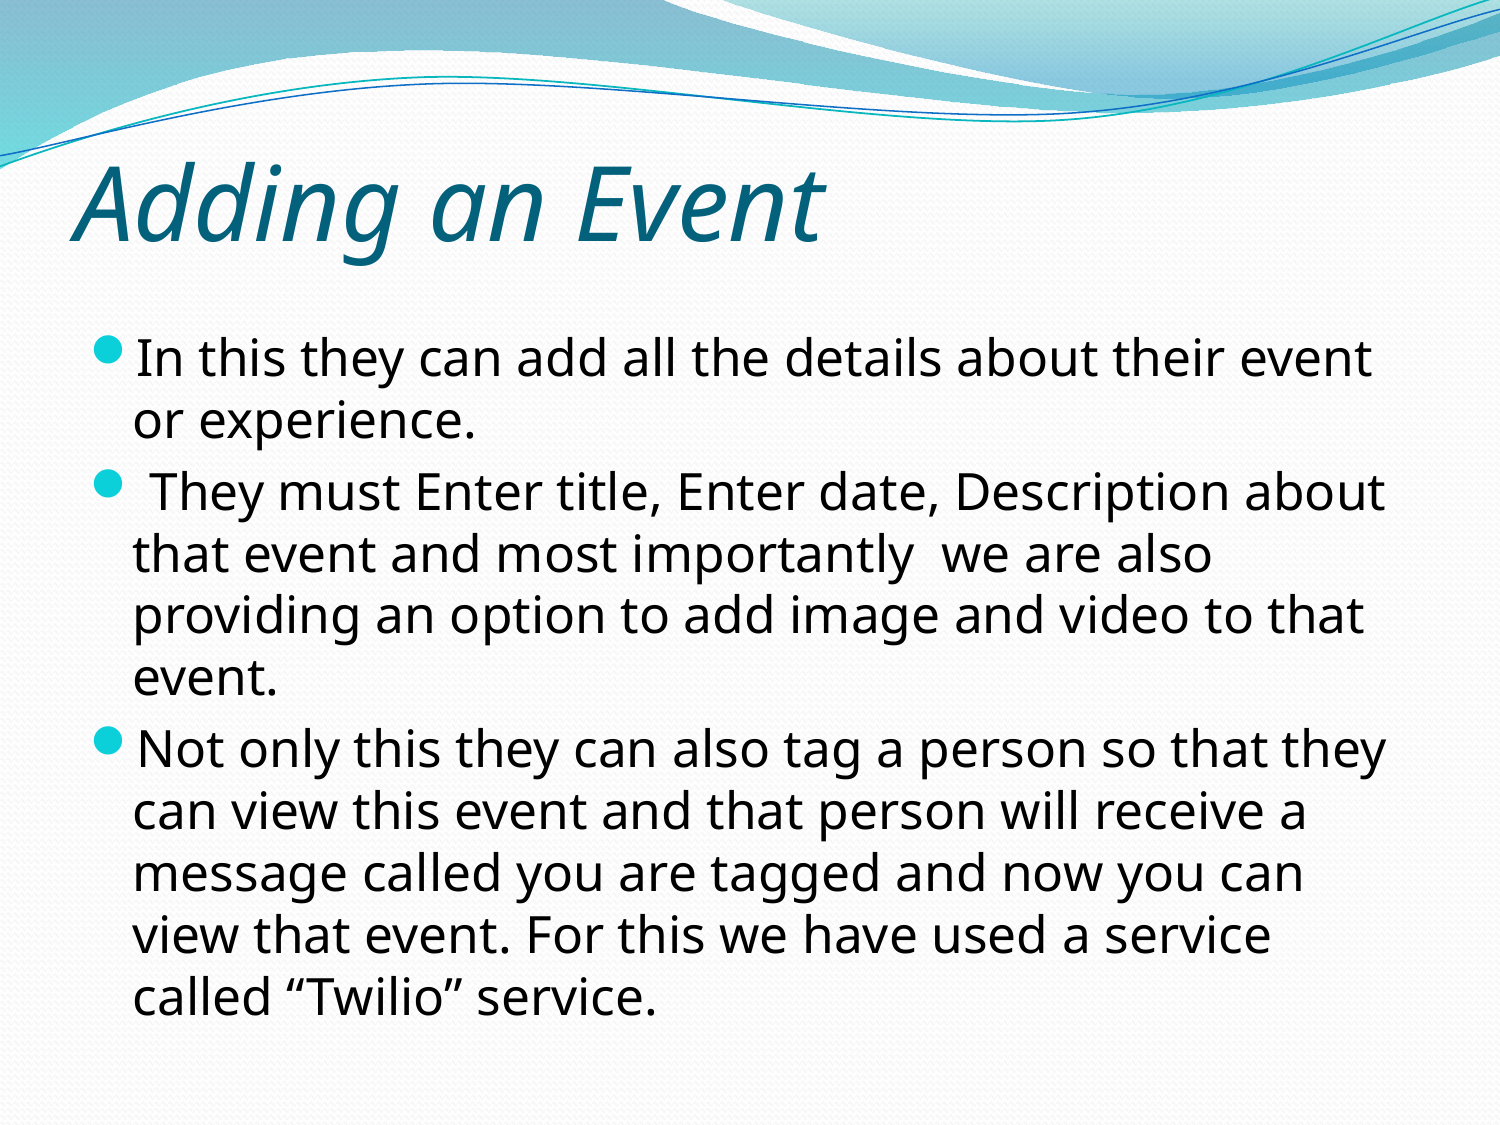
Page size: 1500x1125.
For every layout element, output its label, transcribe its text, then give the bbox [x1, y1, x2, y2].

title Adding an Event [75, 115, 1425, 263]
list In this they can add all the details about their event or experience. They must Enter title, Enter date, Description about that event and most importantly we are also providing an option to add image and video to that event. Not only this they can also tag a person so that they can view this event and that person will receive a message called you are tagged and now you can view that event. For this we have used a service called “Twilio” service. [75, 317, 1425, 1038]
